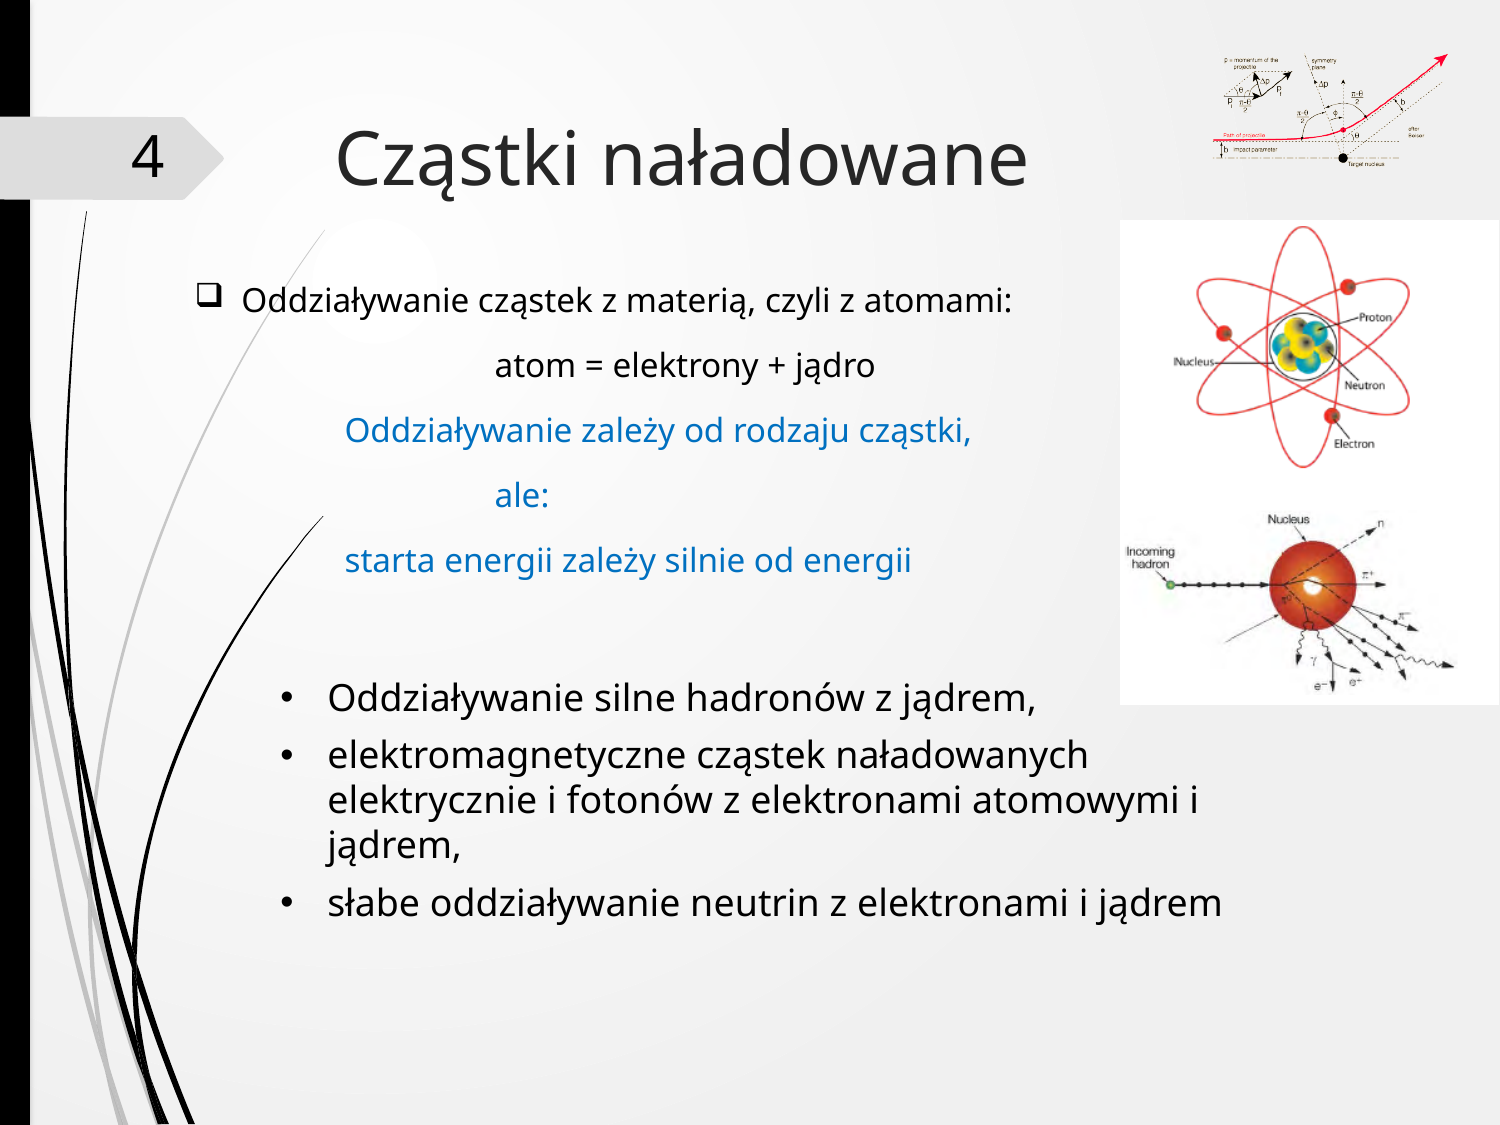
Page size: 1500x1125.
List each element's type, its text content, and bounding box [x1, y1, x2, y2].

picture [1120, 220, 1499, 705]
text_box Oddziaływanie silne hadronów z jądrem, elektromagnetyczne cząstek naładowanych elektrycznie i fotonów z elektronami atomowymi i jądrem, słabe oddziaływanie neutrin z elektronami i jądrem [265, 666, 1258, 932]
title Cząstki naładowane [319, 102, 1400, 271]
slide_number 4 [83, 129, 180, 190]
text_box Oddziaływanie cząstek z materią, czyli z atomami: atom = elektrony + jądro Oddziaływanie zależy od rodzaju cząstki, ale: starta energii zależy silnie od energii [179, 271, 1115, 587]
picture [1210, 49, 1451, 169]
